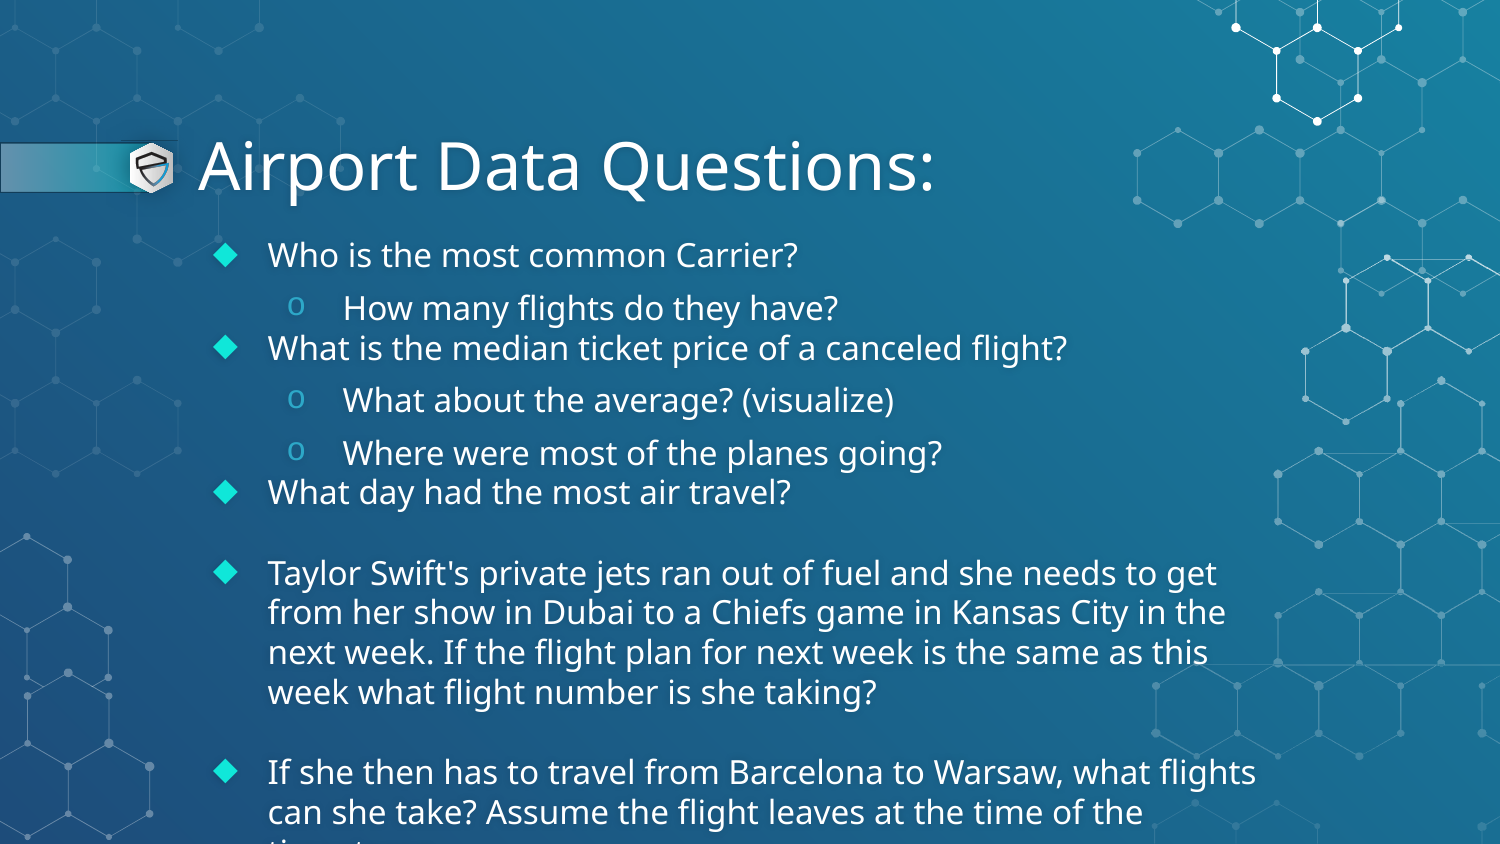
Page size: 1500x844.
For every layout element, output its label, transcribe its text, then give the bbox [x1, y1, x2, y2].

title Airport Data Questions: [198, 140, 1302, 198]
picture [121, 140, 178, 198]
list Who is the most common Carrier? How many flights do they have? What is the median ticket price of a canceled flight? What about the average? (visualize) Where were most of the planes going? What day had the most air travel? Taylor Swift's private jets ran out of fuel and she needs to get from her show in Dubai to a Chiefs game in Kansas City in the next week. If the flight plan for next week is the same as this week what flight number is she taking? If she then has to travel from Barcelona to Warsaw, what flights can she take? Assume the flight leaves at the time of the timestamp. [192, 234, 1297, 733]
